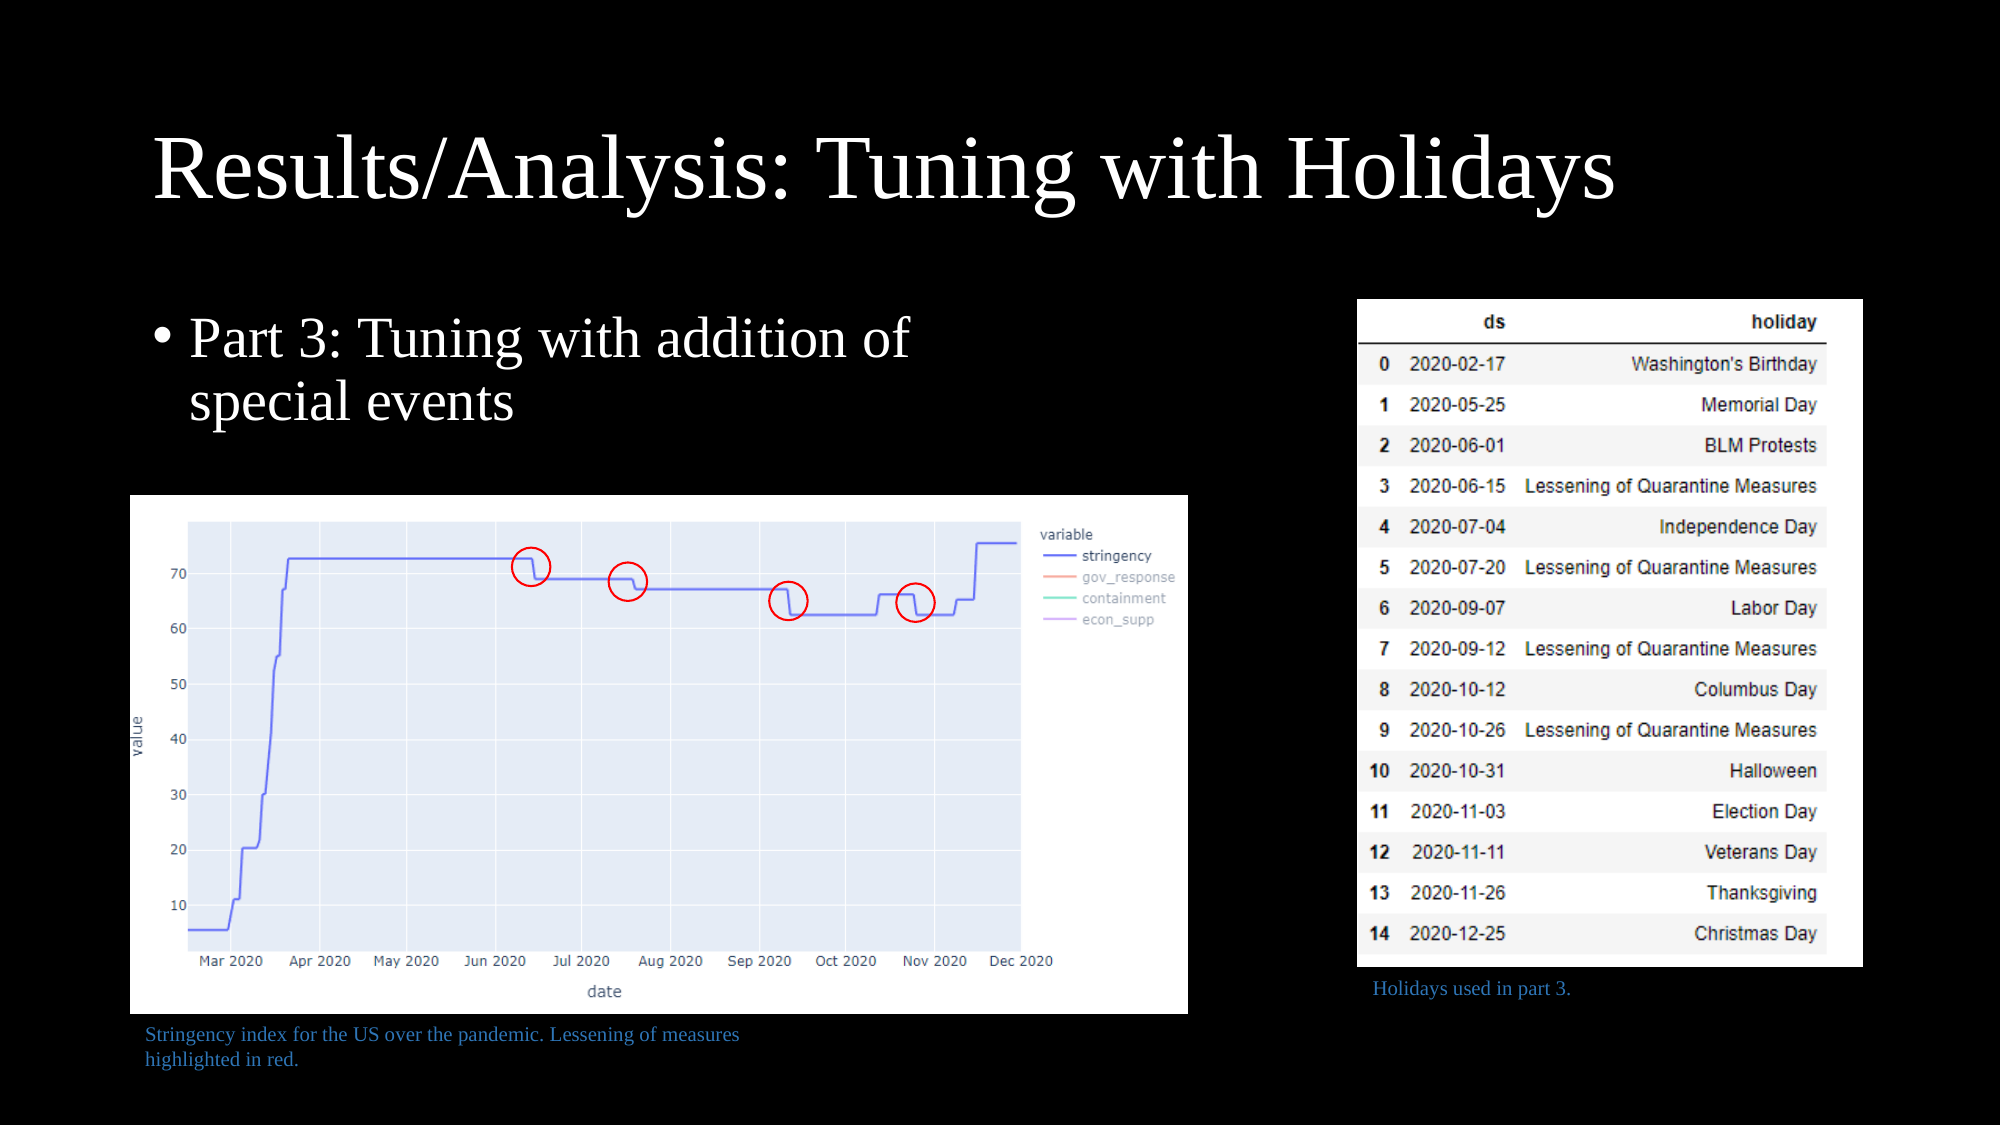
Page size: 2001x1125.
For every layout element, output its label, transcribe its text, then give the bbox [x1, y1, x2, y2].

text_box Holidays used in part 3. [1357, 966, 2000, 1007]
list Part 3: Tuning with addition of special events [137, 299, 1066, 495]
text_box Stringency index for the US over the pandemic. Lessening of measures highlighted in red. [130, 1014, 806, 1078]
title Results/Analysis: Tuning with Holidays [137, 59, 1863, 278]
picture [1357, 299, 1863, 967]
picture [130, 495, 1188, 1014]
